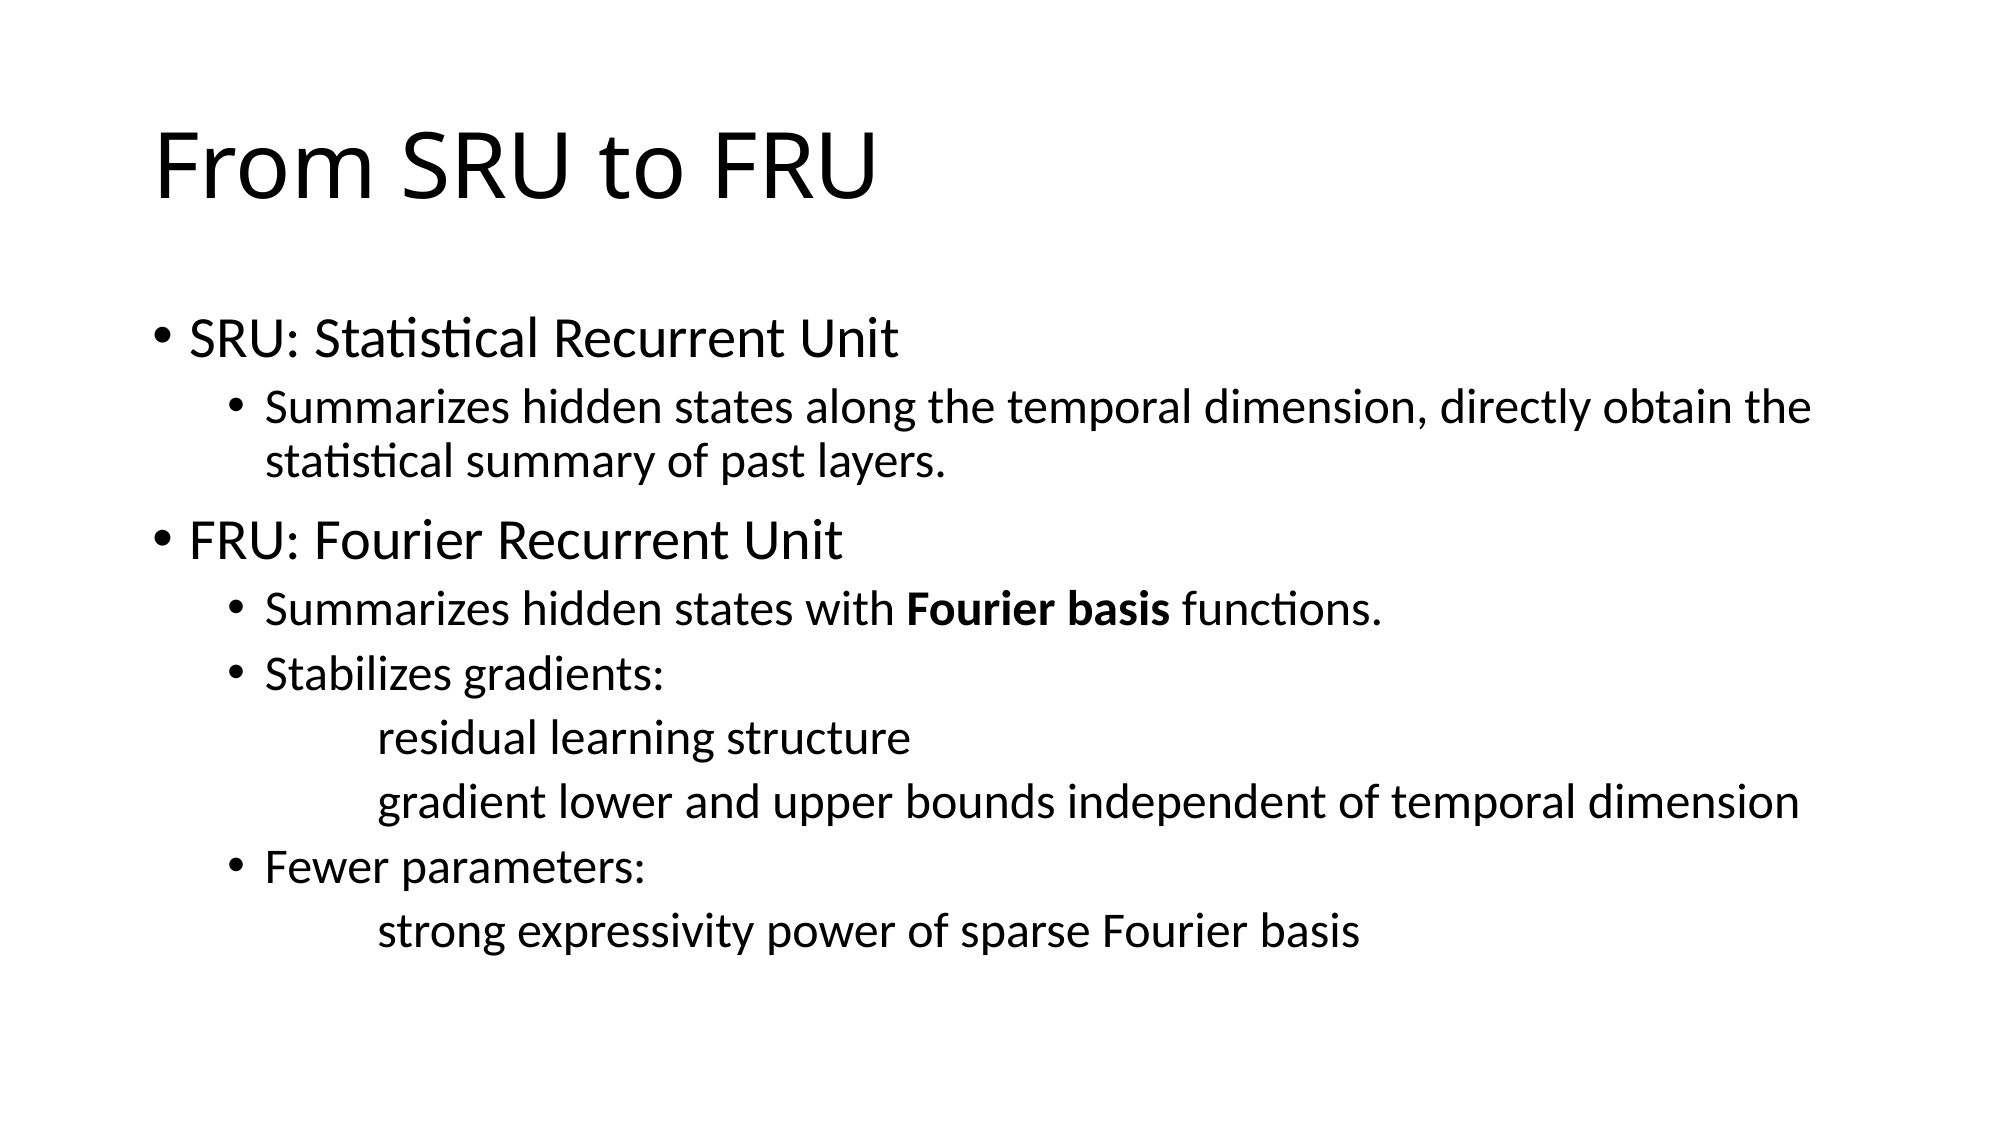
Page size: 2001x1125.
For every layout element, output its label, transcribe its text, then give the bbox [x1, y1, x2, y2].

list SRU: Statistical Recurrent Unit Summarizes hidden states along the temporal dimension, directly obtain the statistical summary of past layers. FRU: Fourier Recurrent Unit Summarizes hidden states with Fourier basis functions. Stabilizes gradients: residual learning structure gradient lower and upper bounds independent of temporal dimension Fewer parameters: strong expressivity power of sparse Fourier basis [137, 299, 1863, 1014]
title From SRU to FRU [137, 59, 1863, 278]
